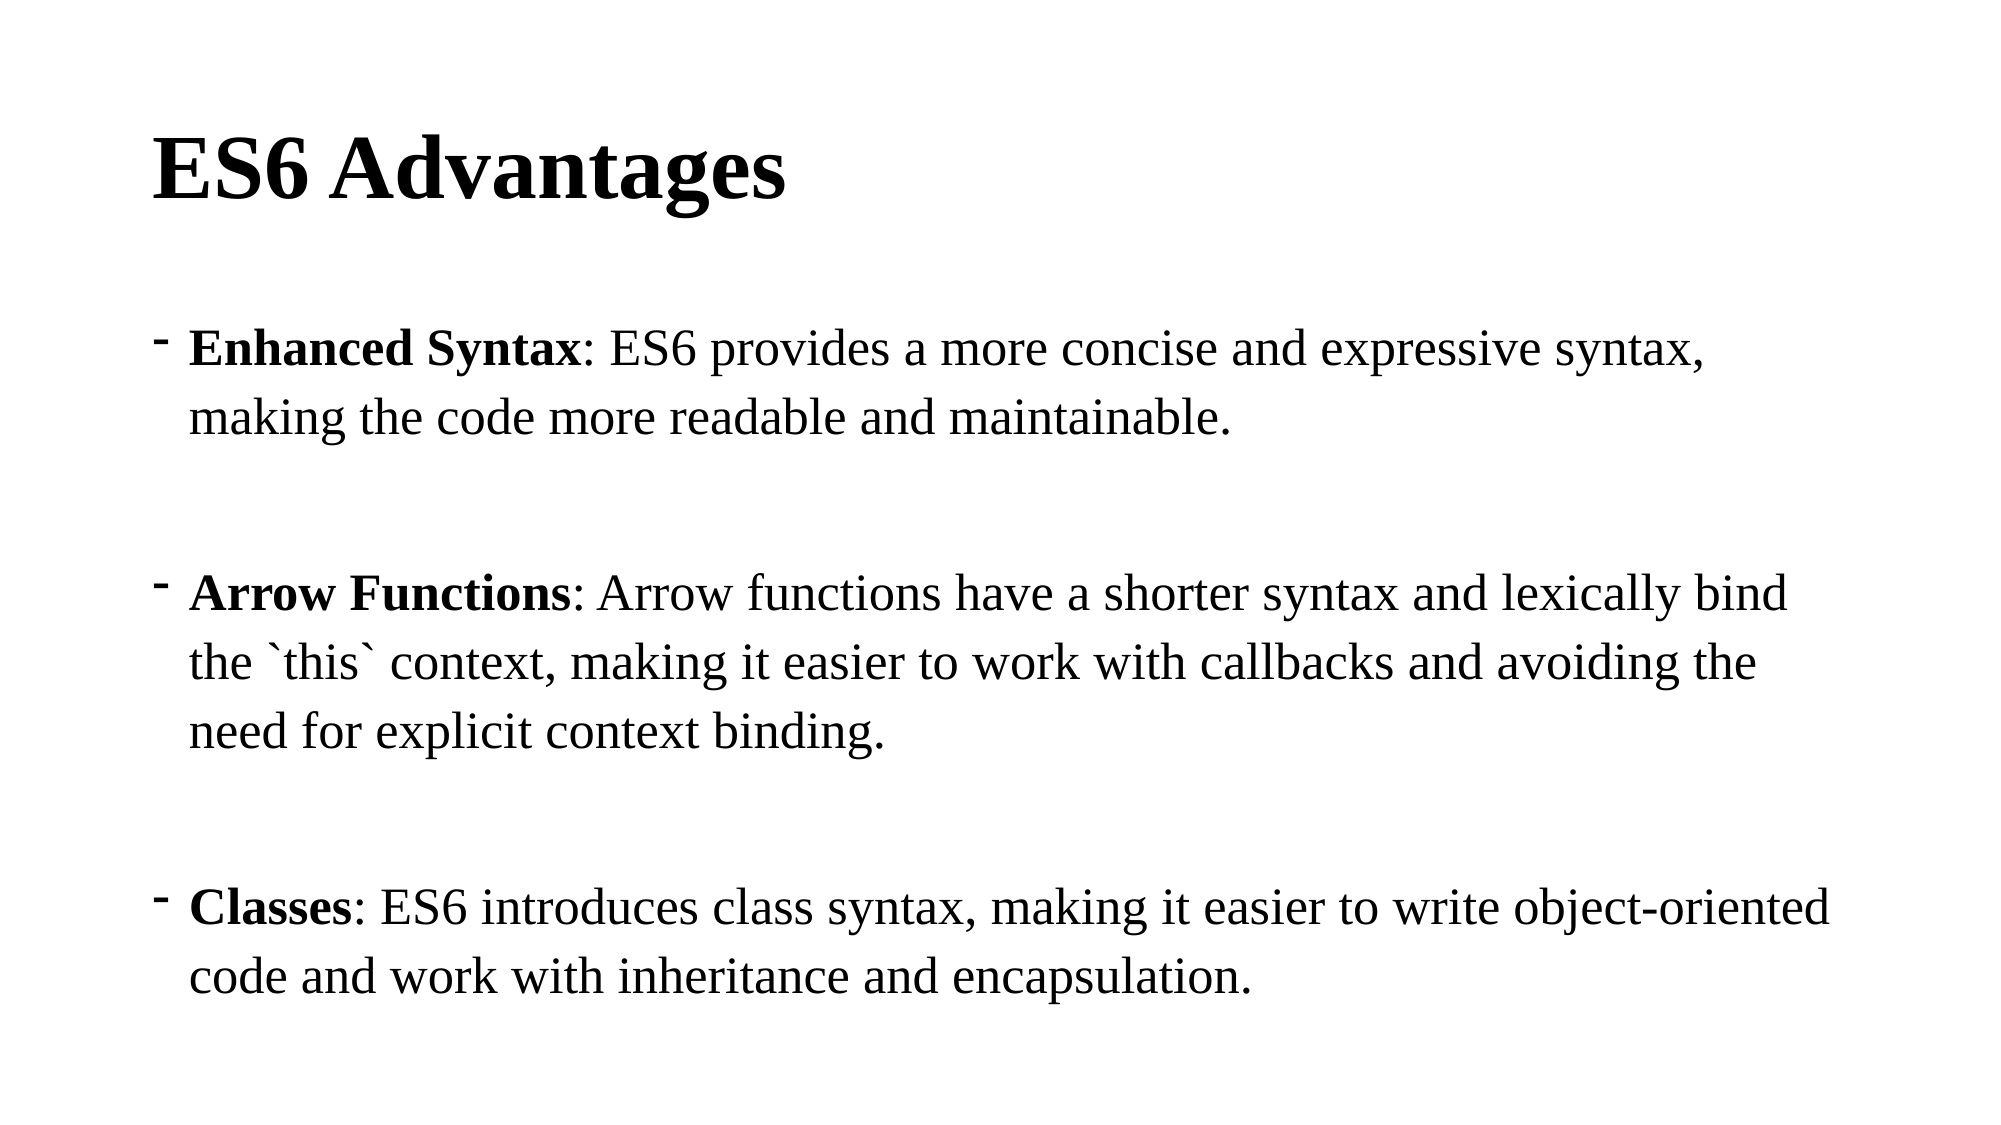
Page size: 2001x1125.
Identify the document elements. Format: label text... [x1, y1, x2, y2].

title ES6 Advantages [137, 59, 1863, 278]
list Enhanced Syntax: ES6 provides a more concise and expressive syntax, making the code more readable and maintainable. Arrow Functions: Arrow functions have a shorter syntax and lexically bind the `this` context, making it easier to work with callbacks and avoiding the need for explicit context binding. Classes: ES6 introduces class syntax, making it easier to write object-oriented code and work with inheritance and encapsulation. [137, 299, 1863, 1014]
